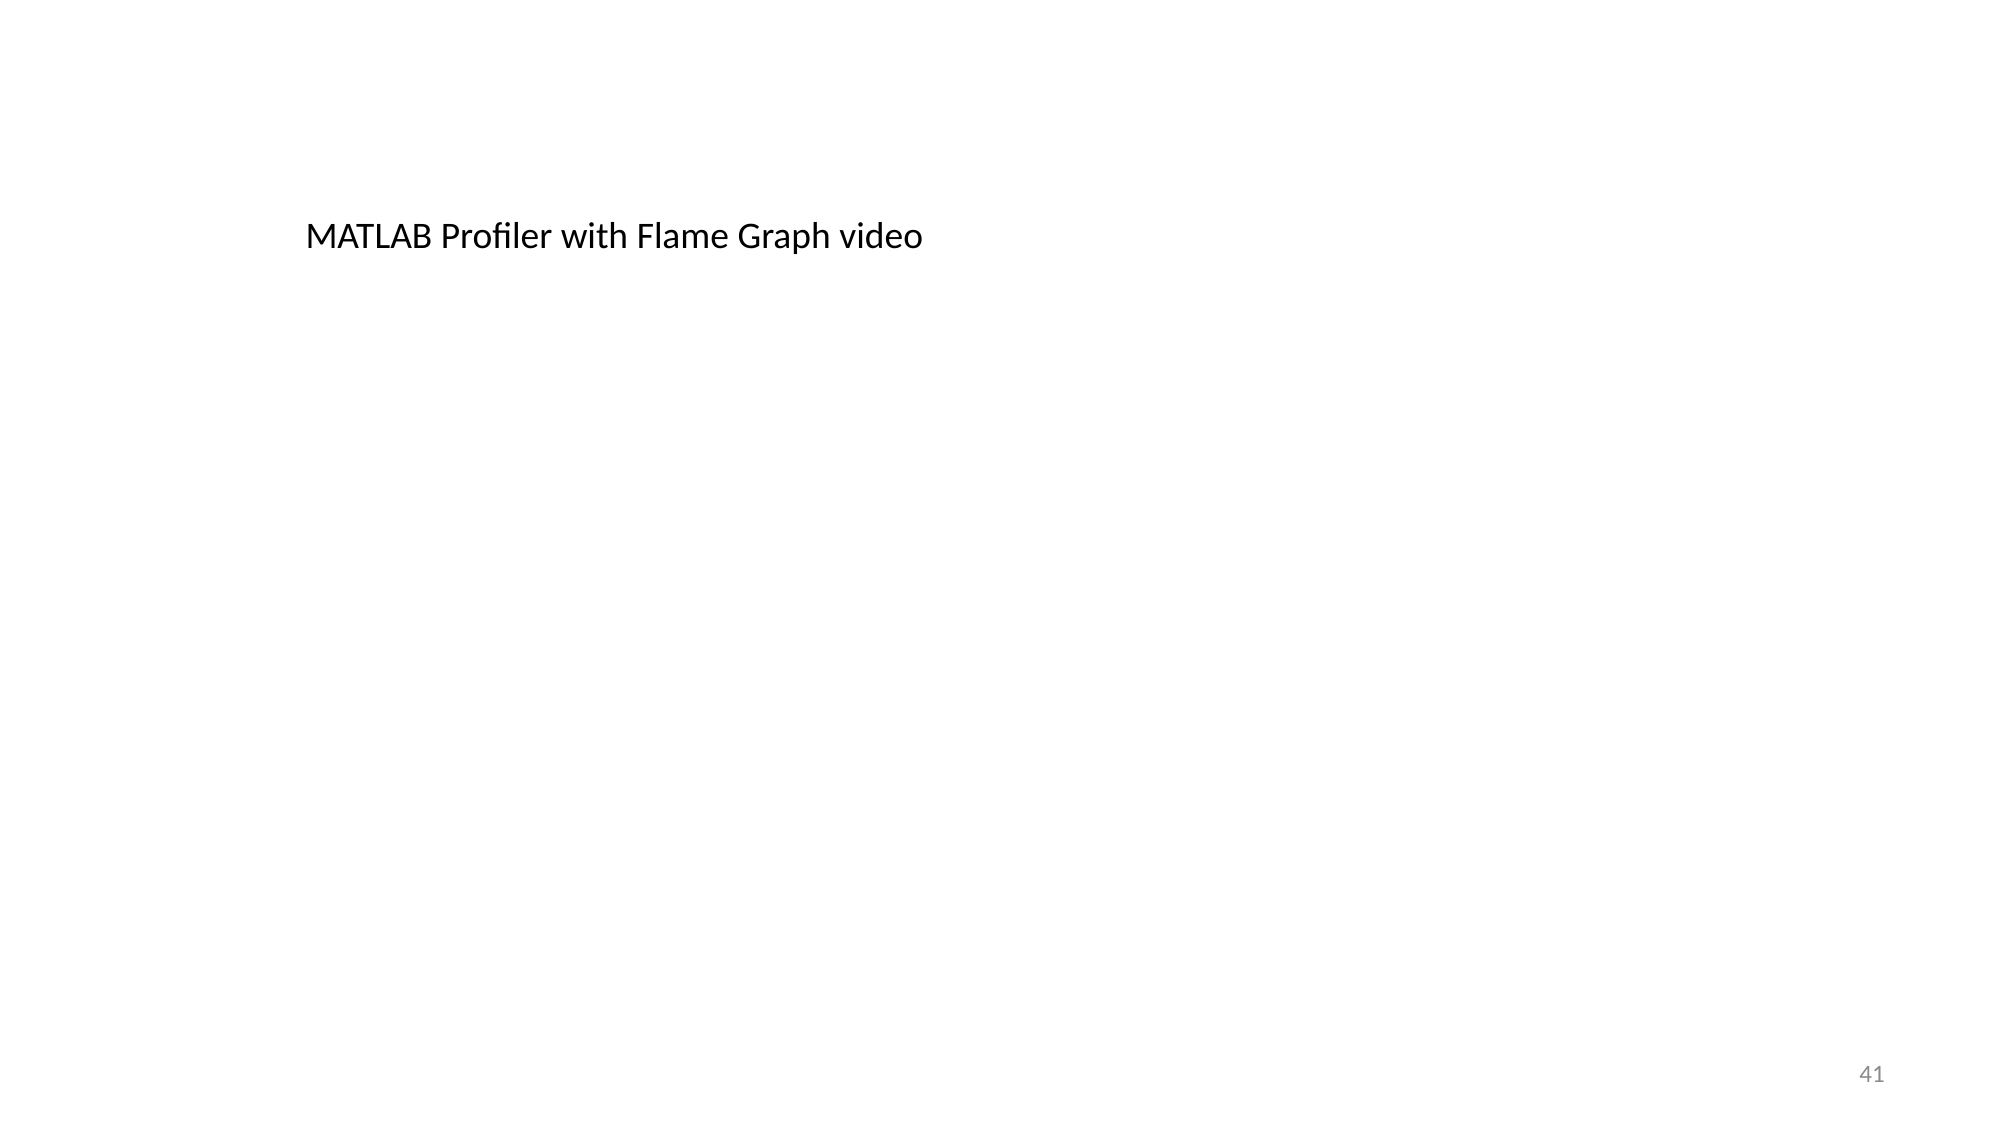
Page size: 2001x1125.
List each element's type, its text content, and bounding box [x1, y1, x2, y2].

text_box MATLAB Profiler with Flame Graph video [290, 203, 1382, 264]
slide_number 41 [1433, 1042, 1900, 1103]
